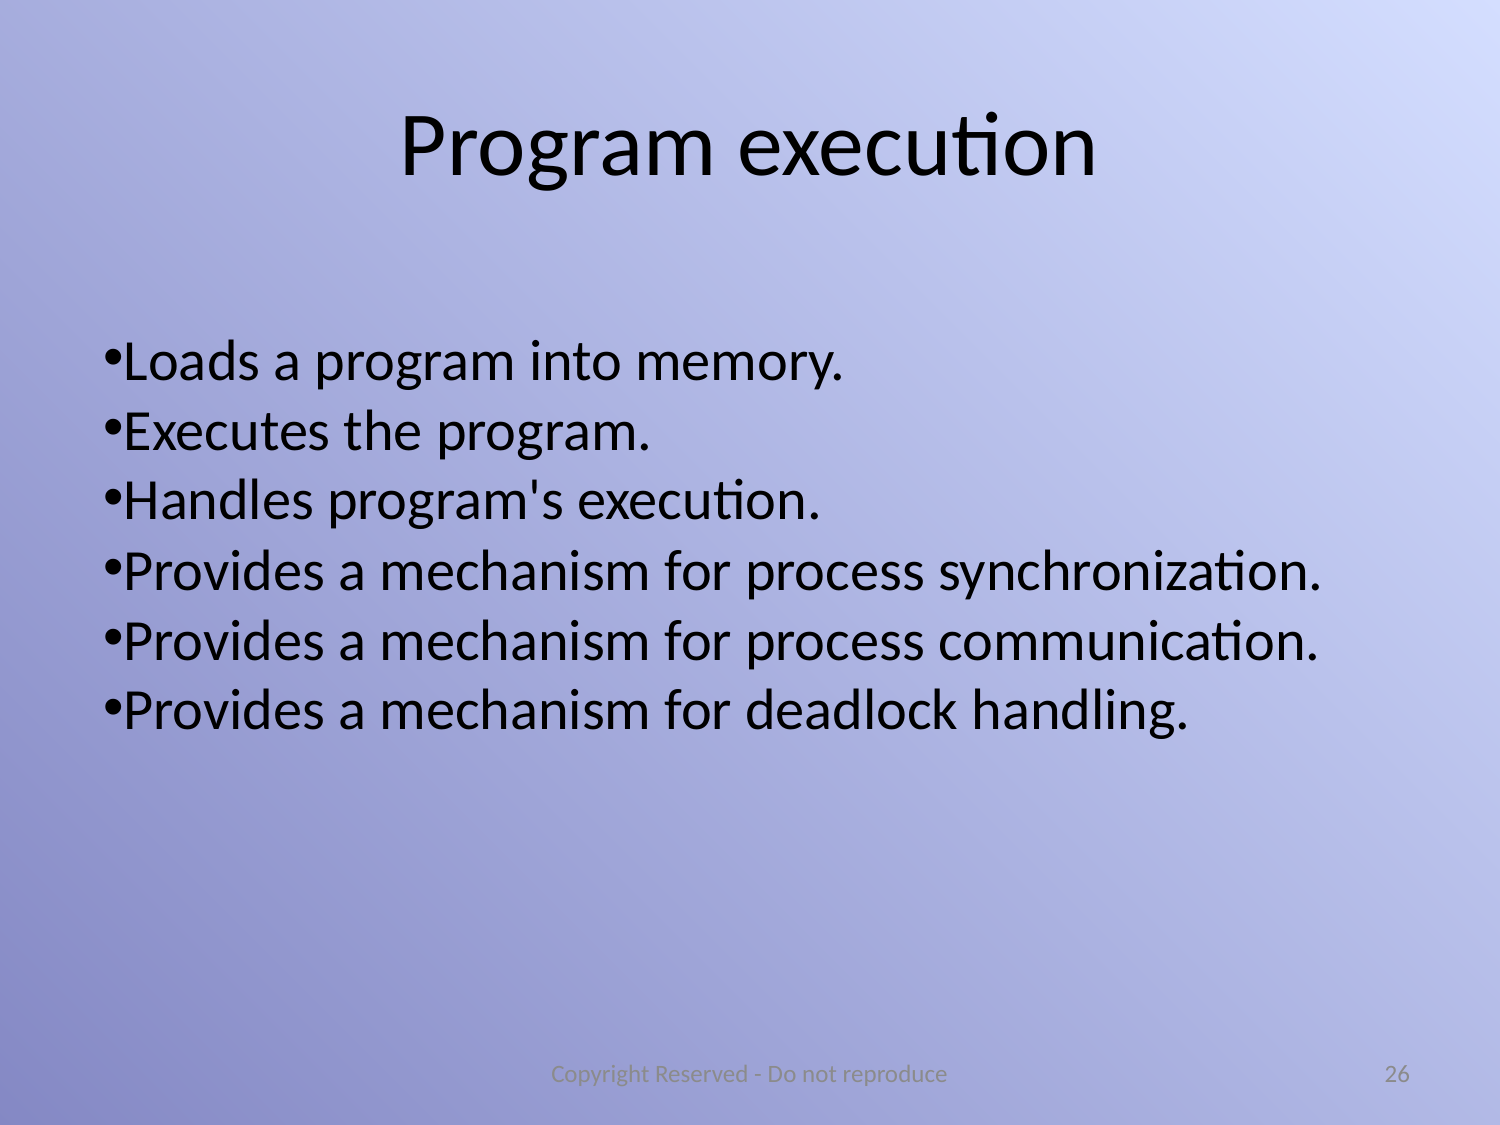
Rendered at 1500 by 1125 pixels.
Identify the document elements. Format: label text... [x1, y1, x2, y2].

slide_number 26 [1074, 1042, 1425, 1103]
title Program execution [75, 45, 1425, 233]
text_box Loads a program into memory. Executes the program. Handles program's execution. Provides a mechanism for process synchronization. Provides a mechanism for process communication. Provides a mechanism for deadlock handling. [88, 314, 1412, 749]
footer Copyright Reserved - Do not reproduce [512, 1042, 988, 1103]
